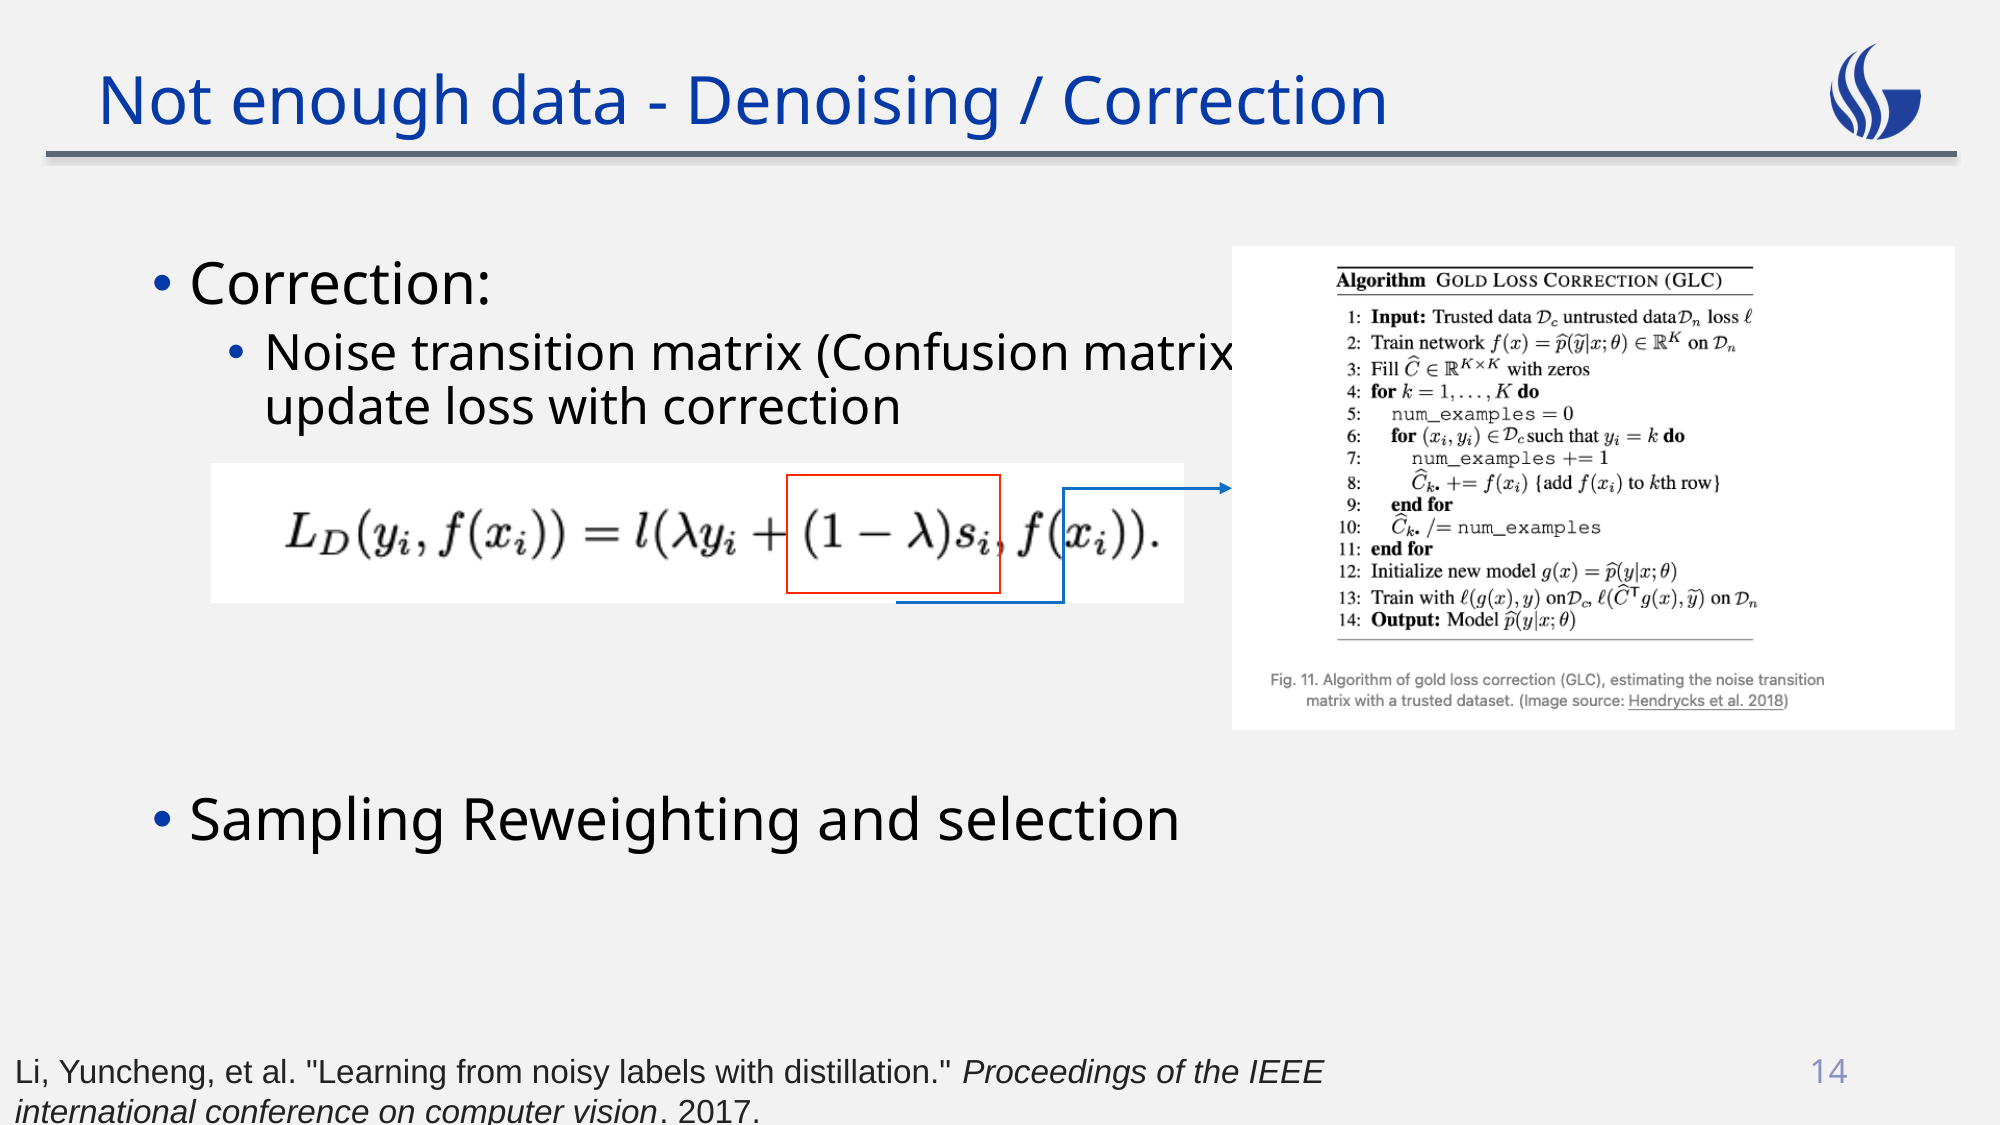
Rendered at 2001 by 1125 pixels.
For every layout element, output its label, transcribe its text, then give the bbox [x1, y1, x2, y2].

slide_number 14 [1503, 1042, 1863, 1103]
text_box Li, Yuncheng, et al. "Learning from noisy labels with distillation." Proceedings of the IEEE international conference on computer vision. 2017. [0, 1042, 1503, 1125]
title Not enough data - Denoising / Correction [82, 59, 1808, 162]
picture [1231, 246, 1955, 730]
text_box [895, 488, 1232, 603]
picture [211, 463, 1184, 603]
list Correction: Noise transition matrix (Confusion matrix) update loss with correction Sampling Reweighting and selection [137, 246, 1863, 1042]
picture [1830, 43, 1921, 140]
